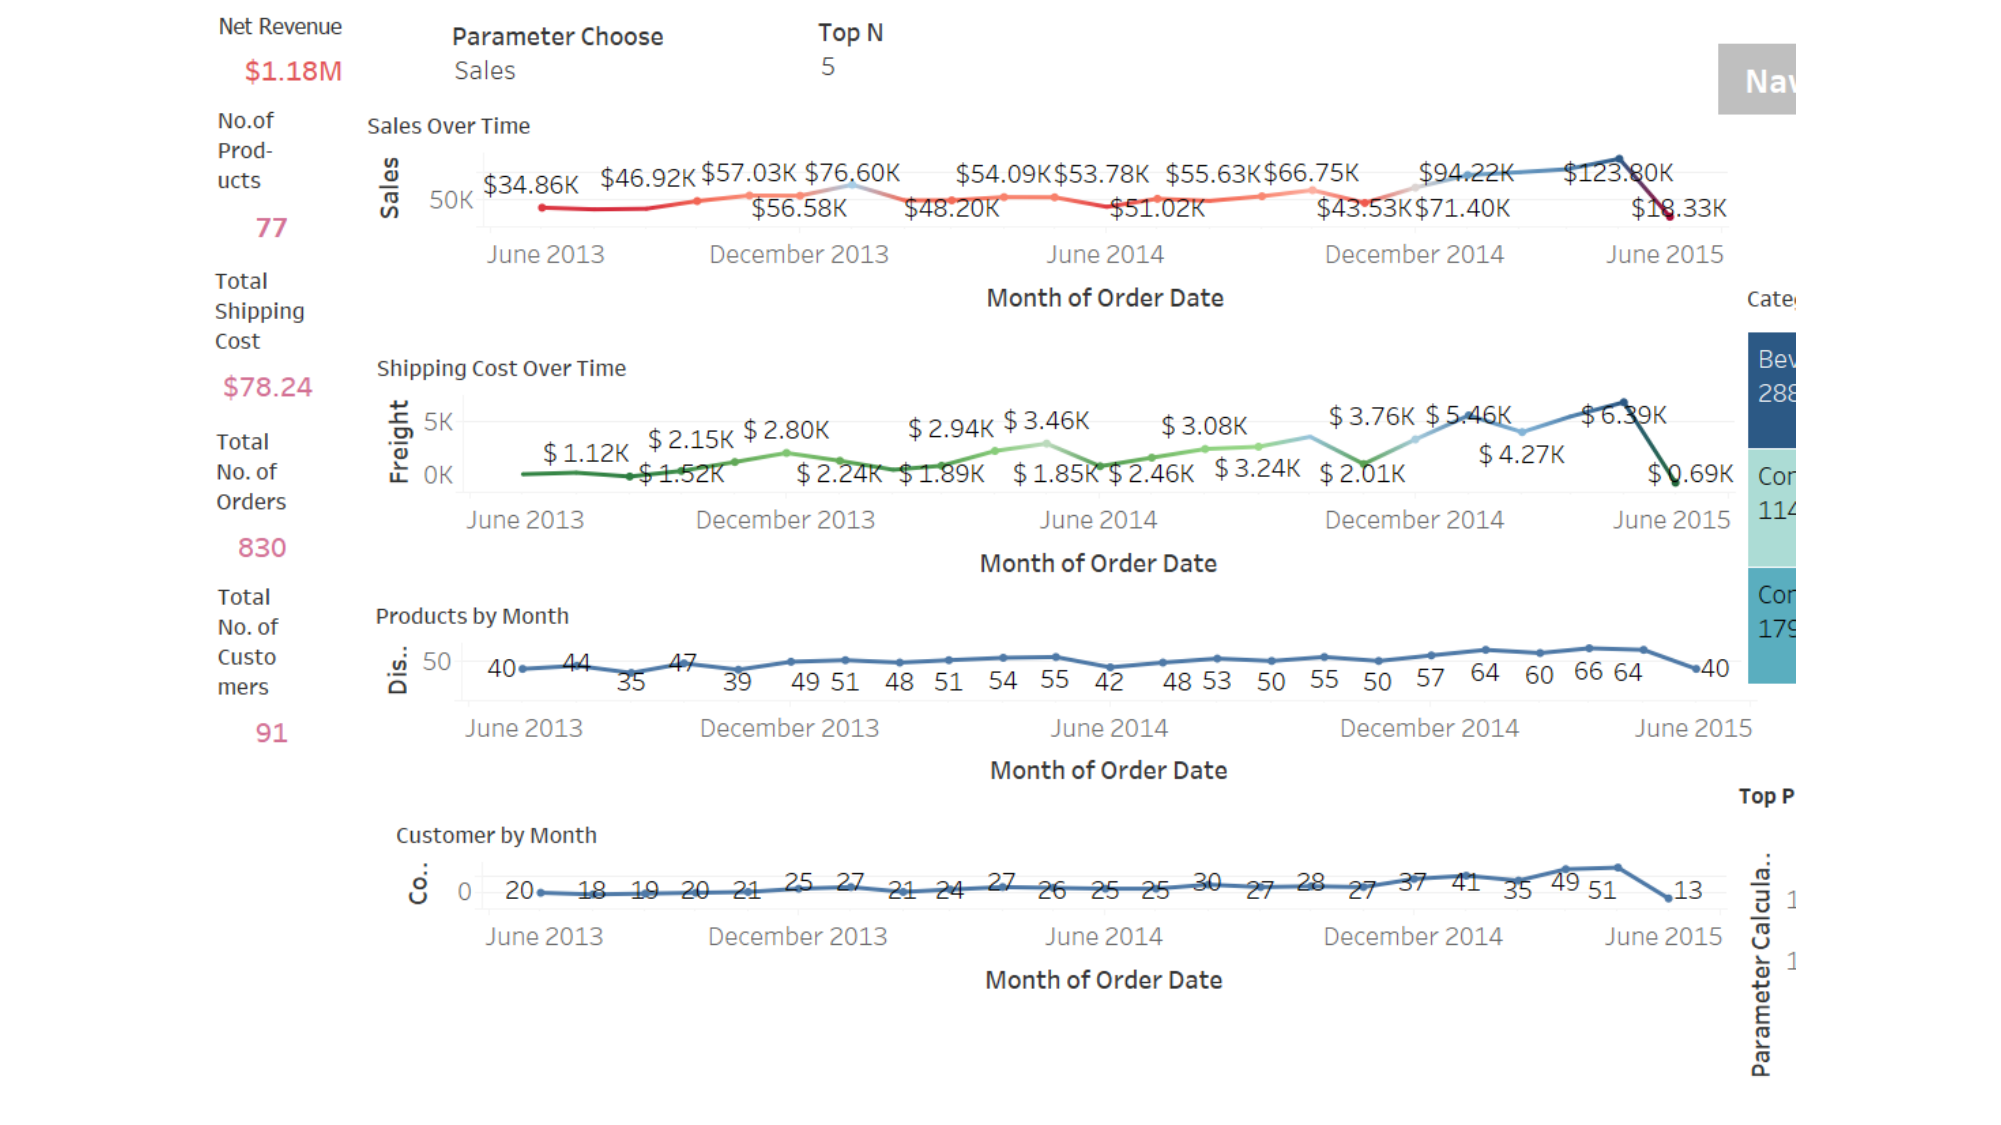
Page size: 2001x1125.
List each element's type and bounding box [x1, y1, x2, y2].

picture [204, 0, 1796, 1125]
